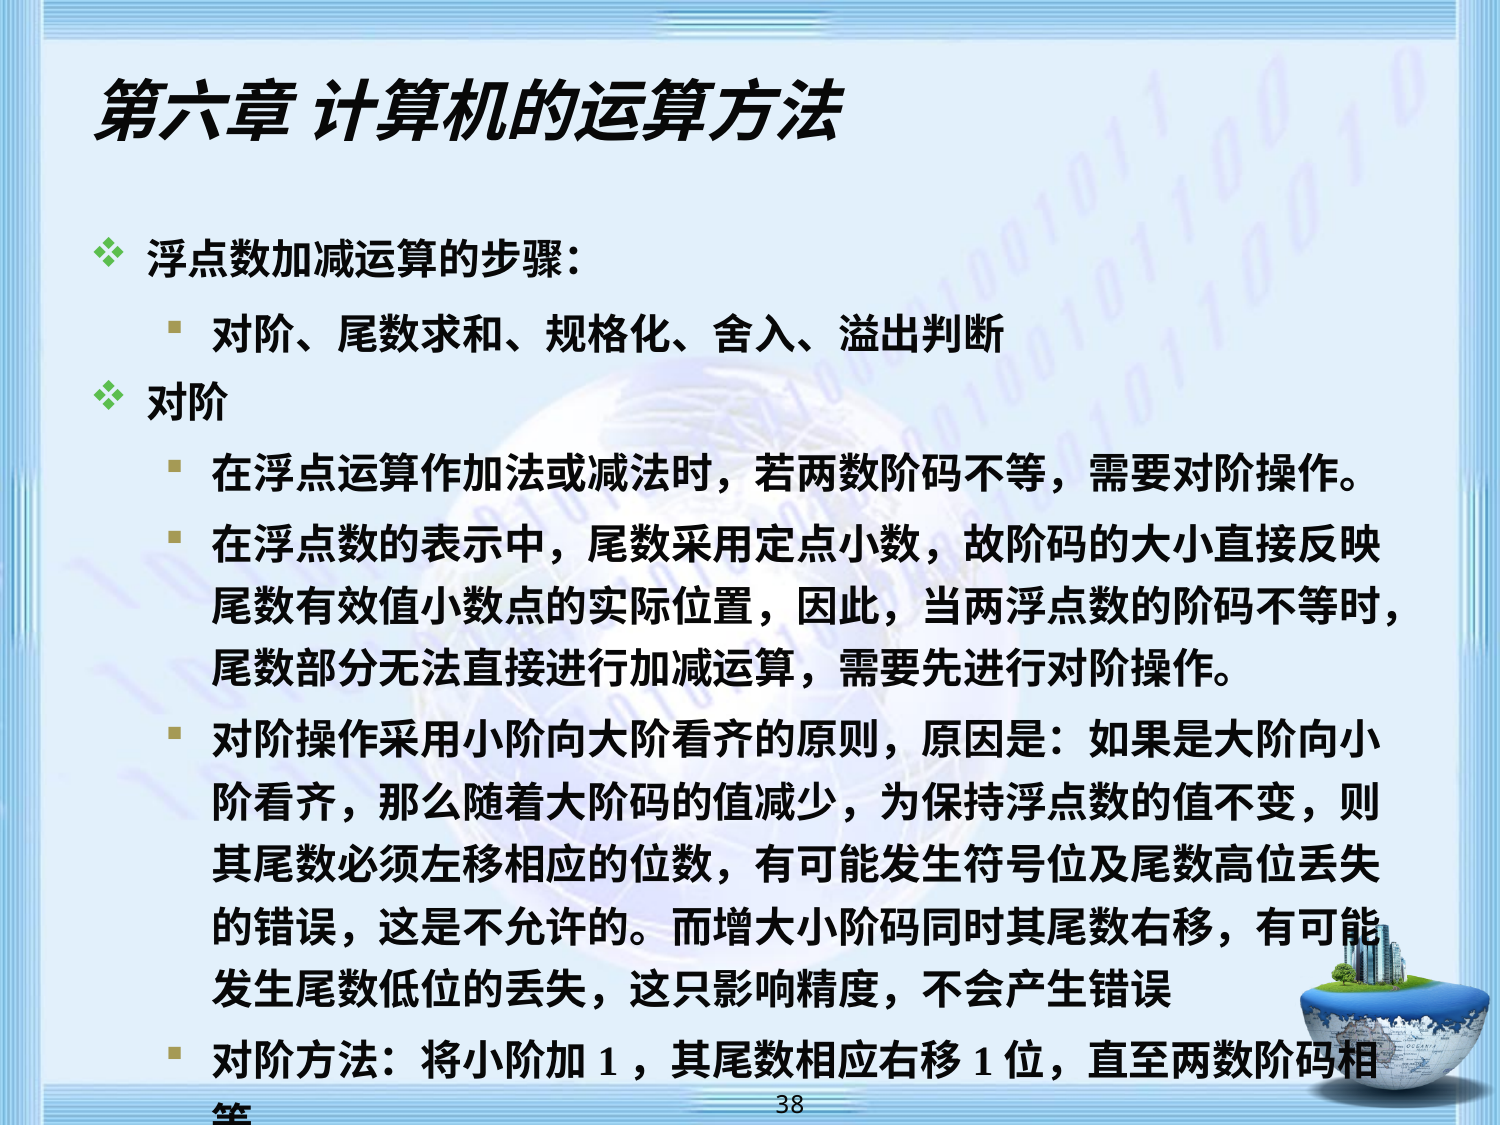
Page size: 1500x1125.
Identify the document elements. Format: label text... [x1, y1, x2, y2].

picture [0, 0, 1500, 1125]
list 浮点数加减运算的步骤： 对阶、尾数求和、规格化、舍入、溢出判断 对阶 在浮点运算作加法或减法时，若两数阶码不等，需要对阶操作。 在浮点数的表示中，尾数采用定点小数，故阶码的大小直接反映尾数有效值小数点的实际位置，因此，当两浮点数的阶码不等时，尾数部分无法直接进行加减运算，需要先进行对阶操作。 对阶操作采用小阶向大阶看齐的原则，原因是：如果是大阶向小阶看齐，那么随着大阶码的值减少，为保持浮点数的值不变，则其尾数必须左移相应的位数，有可能发生符号位及尾数高位丢失的错误，这是不允许的。而增大小阶码同时其尾数右移，有可能发生尾数低位的丢失，这只影响精度，不会产生错误 对阶方法：将小阶加1，其尾数相应右移1位，直至两数阶码相等。 [75, 212, 1425, 1038]
title 第六章 计算机的运算方法 [75, 37, 1425, 180]
footer 38 [512, 1072, 988, 1113]
